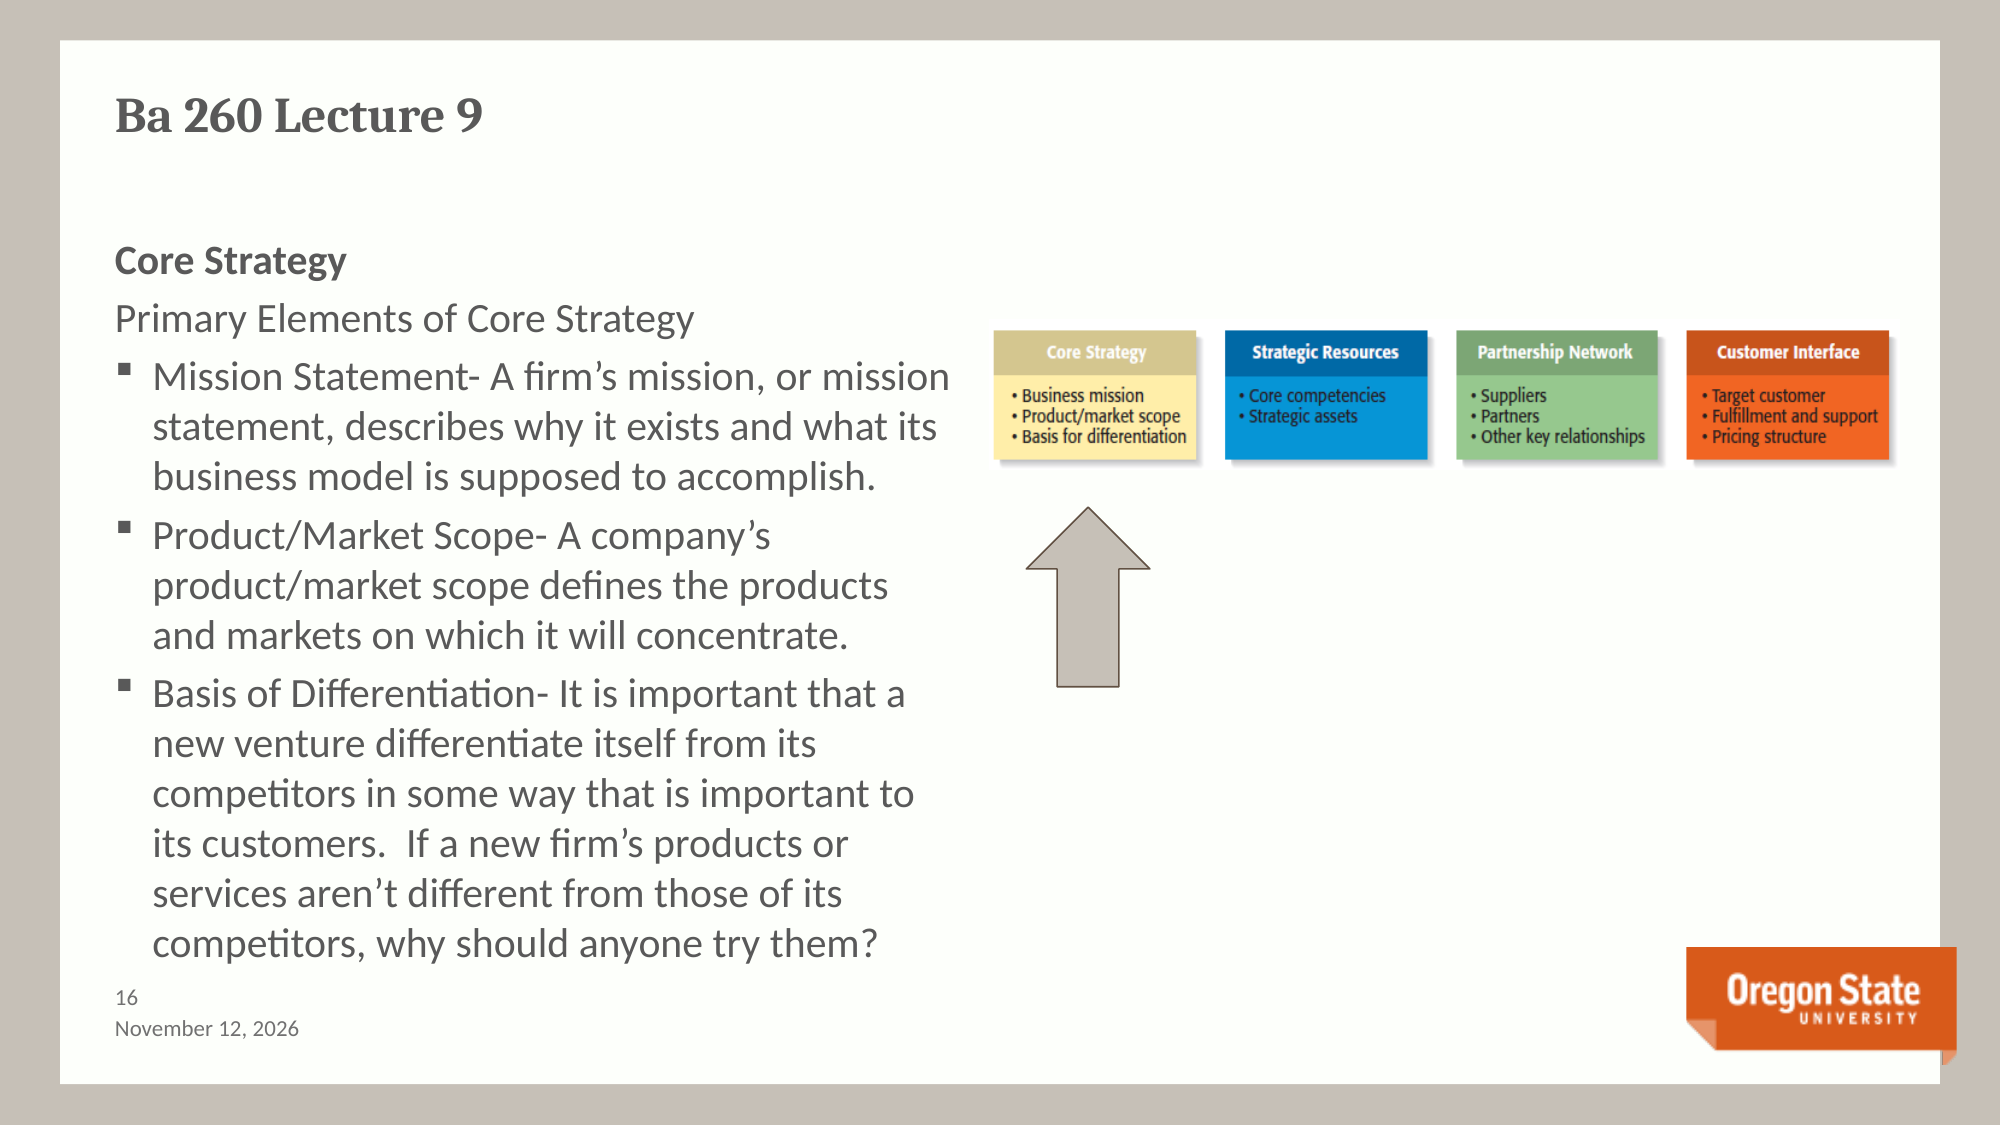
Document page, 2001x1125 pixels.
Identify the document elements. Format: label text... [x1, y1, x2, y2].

slide_number 15 [99, 982, 180, 1013]
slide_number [99, 1012, 500, 1043]
list Core Strategy Primary Elements of Core Strategy Mission Statement- A firm’s mission, or mission statement, describes why it exists and what its business model is supposed to accomplish. Product/Market Scope- A company’s product/market scope defines the products and markets on which it will concentrate. Basis of Differentiation- It is important that a new venture differentiate itself from its competitors in some way that is important to its customers. If a new firm’s products or services aren’t different from those of its competitors, why should anyone try them? [99, 224, 976, 938]
text_box [1026, 507, 1150, 687]
picture [989, 319, 1901, 470]
title Ba 260 Lecture 9 [99, 75, 1900, 188]
